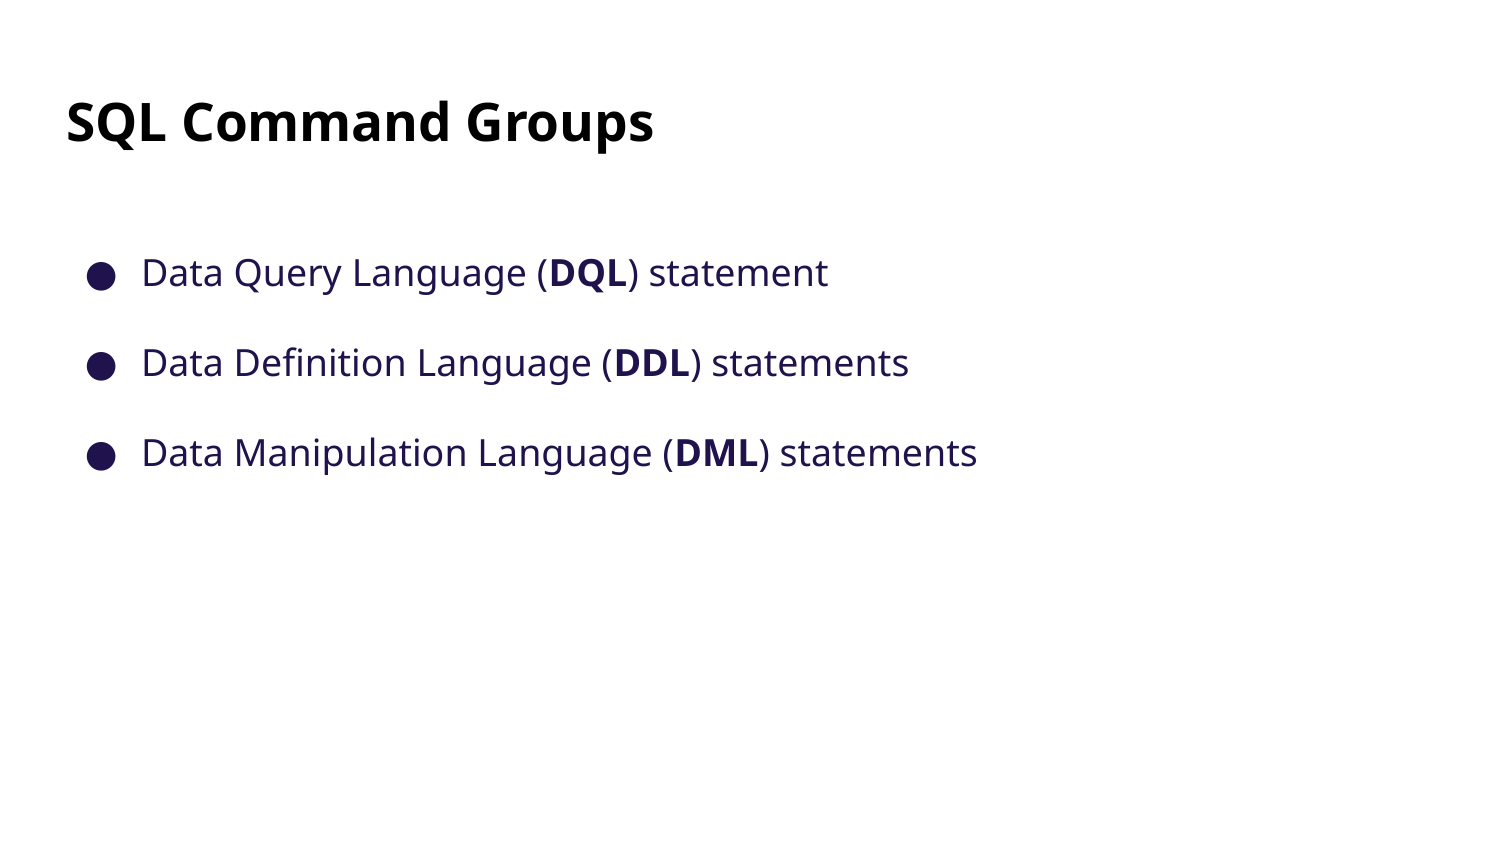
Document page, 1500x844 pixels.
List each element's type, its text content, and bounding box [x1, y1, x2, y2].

title SQL Command Groups [51, 72, 1449, 167]
list Data Query Language (DQL) statement Data Definition Language (DDL) statements Data Manipulation Language (DML) statements [51, 189, 1449, 750]
